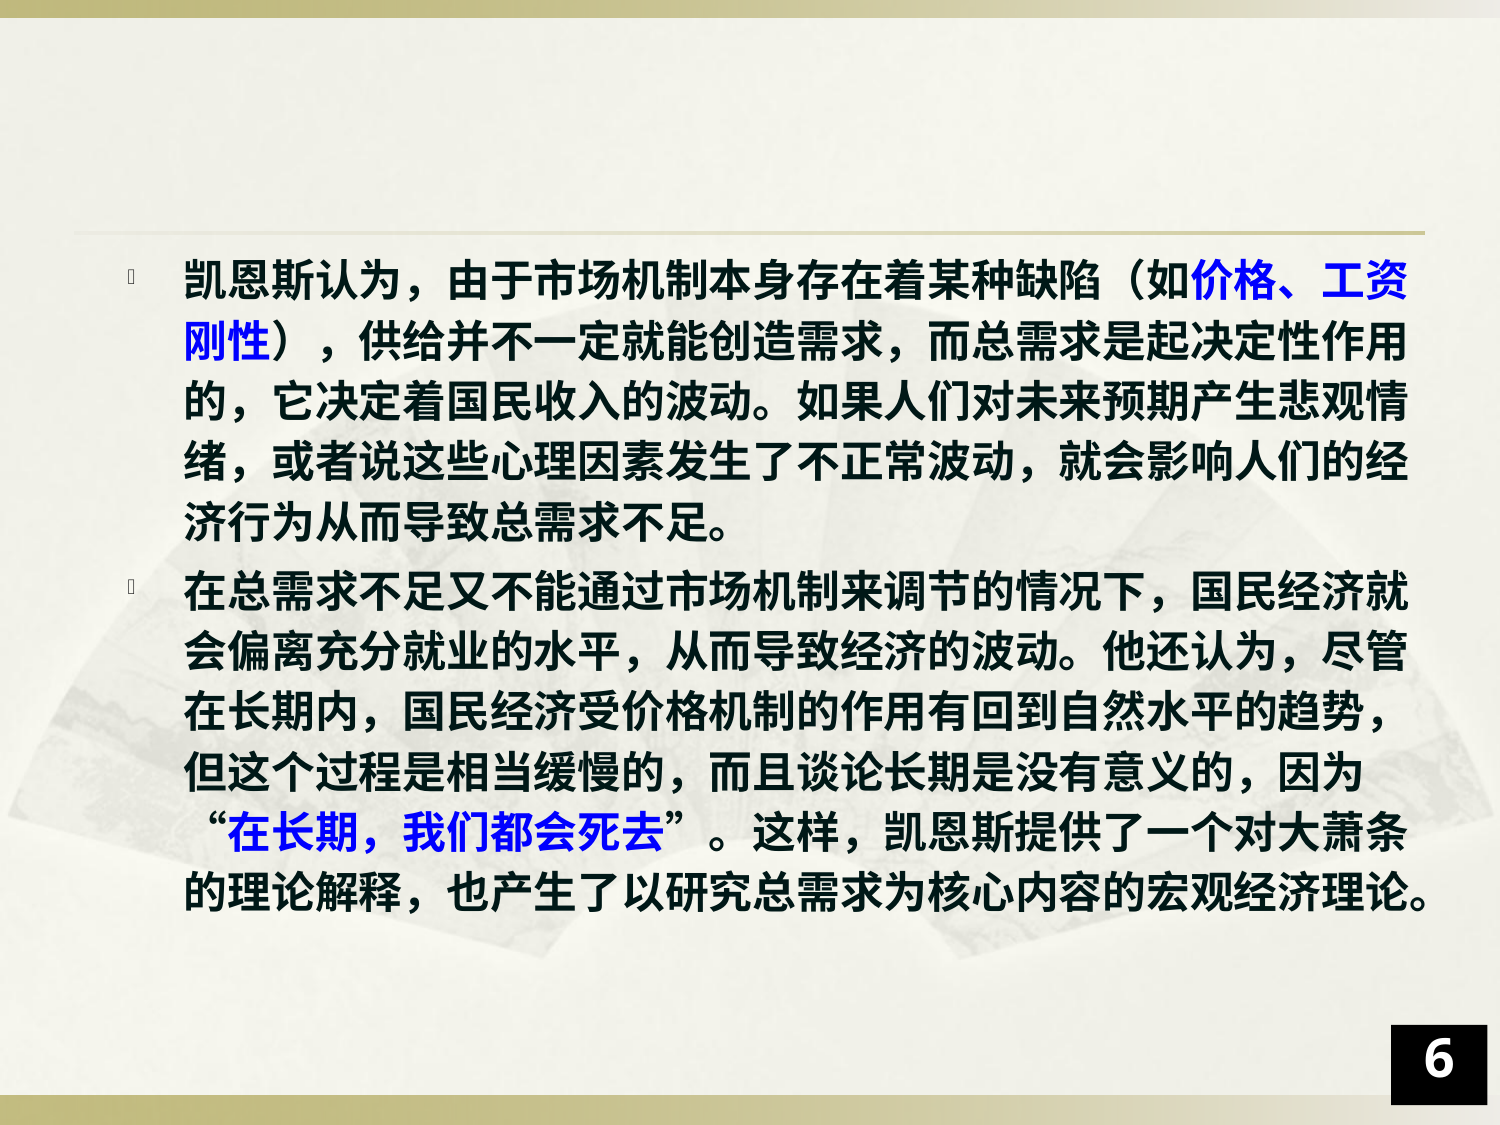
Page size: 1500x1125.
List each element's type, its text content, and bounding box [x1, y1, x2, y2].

text_box 6 [1391, 1024, 1488, 1106]
list 凯恩斯认为，由于市场机制本身存在着某种缺陷（如价格、工资刚性），供给并不一定就能创造需求，而总需求是起决定性作用的，它决定着国民收入的波动。如果人们对未来预期产生悲观情绪，或者说这些心理因素发生了不正常波动，就会影响人们的经济行为从而导致总需求不足。 在总需求不足又不能通过市场机制来调节的情况下，国民经济就会偏离充分就业的水平，从而导致经济的波动。他还认为，尽管在长期内，国民经济受价格机制的作用有回到自然水平的趋势，但这个过程是相当缓慢的，而且谈论长期是没有意义的，因为“在长期，我们都会死去”。这样，凯恩斯提供了一个对大萧条的理论解释，也产生了以研究总需求为核心内容的宏观经济理论。 [112, 237, 1463, 1059]
picture [0, 18, 1500, 1095]
